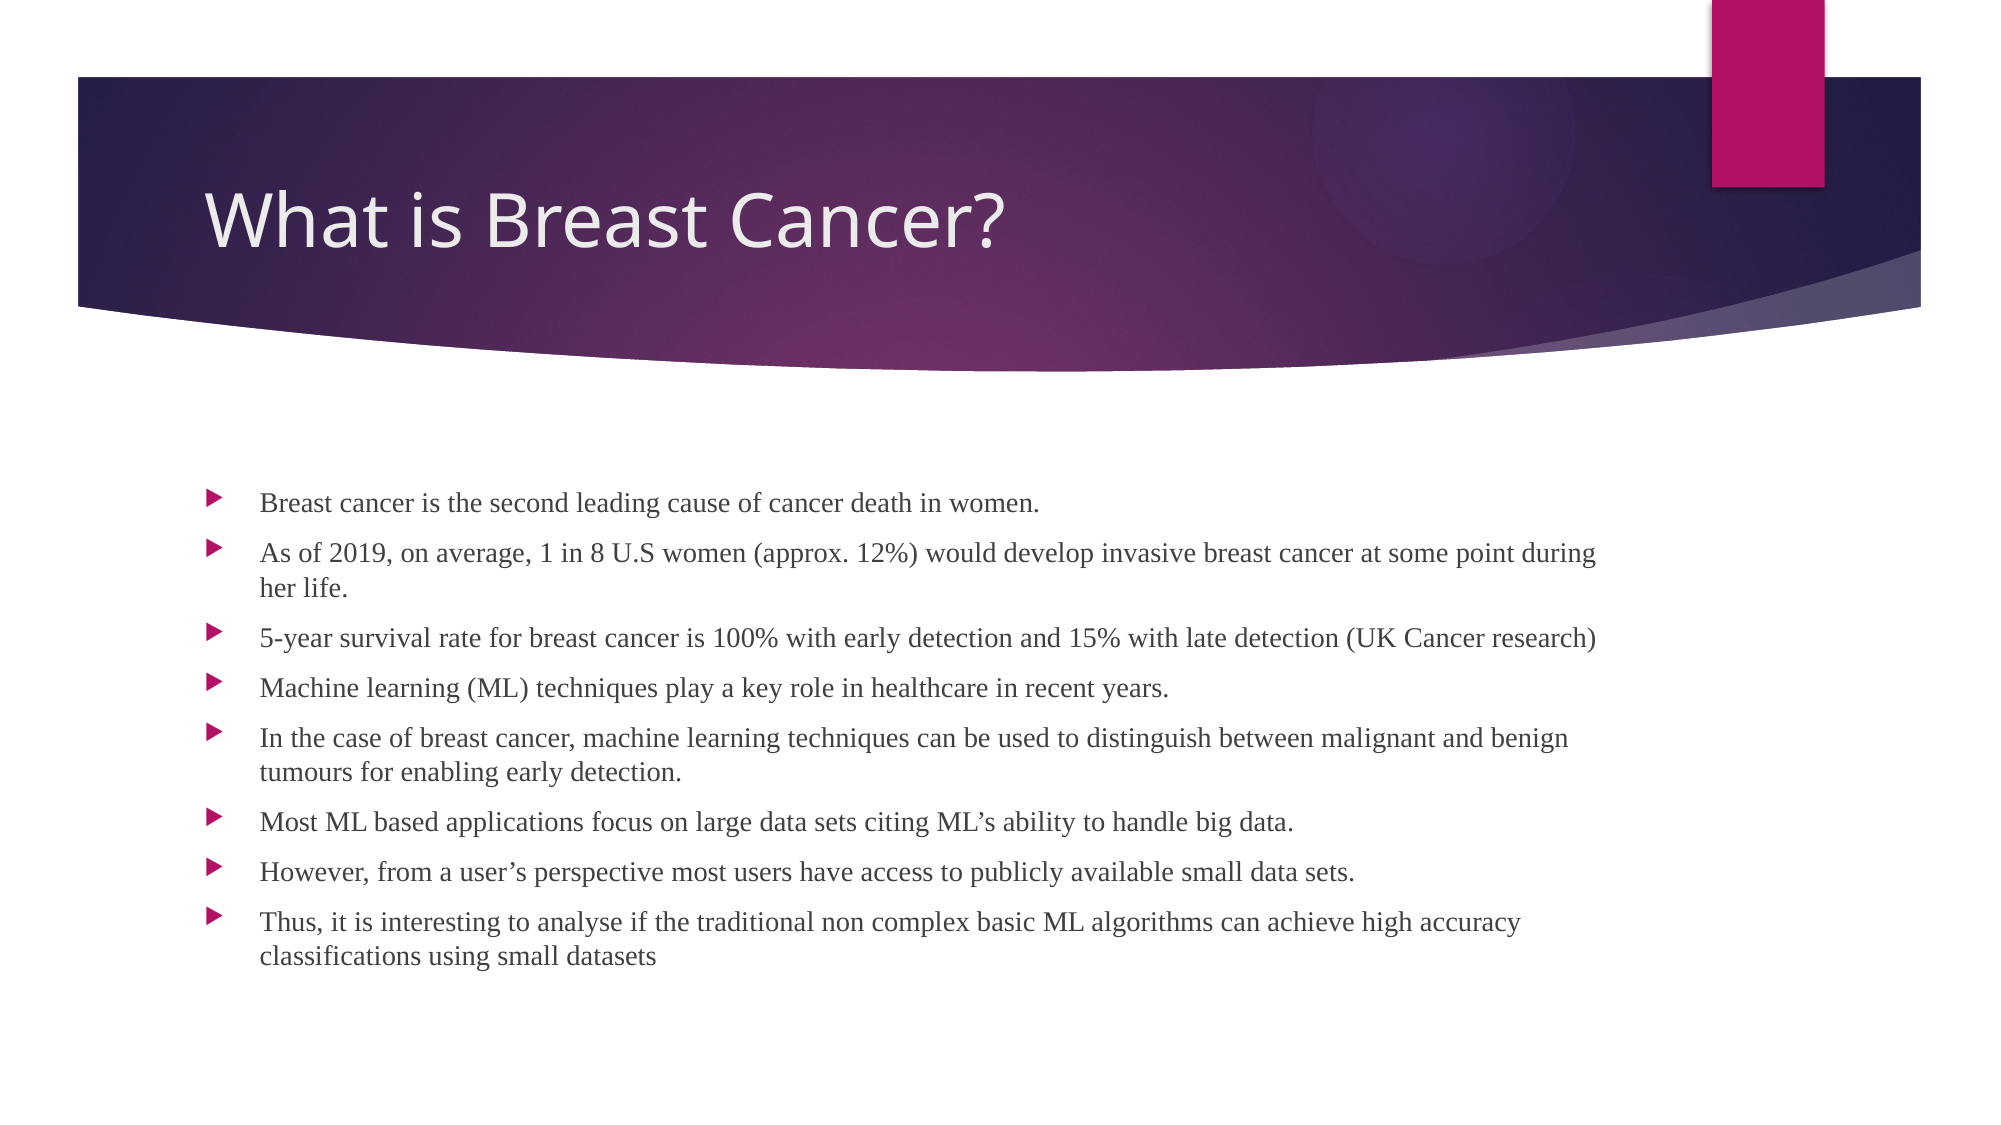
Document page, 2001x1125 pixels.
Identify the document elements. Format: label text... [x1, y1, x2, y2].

list Breast cancer is the second leading cause of cancer death in women. As of 2019, on average, 1 in 8 U.S women (approx. 12%) would develop invasive breast cancer at some point during her life. 5-year survival rate for breast cancer is 100% with early detection and 15% with late detection (UK Cancer research) Machine learning (ML) techniques play a key role in healthcare in recent years. In the case of breast cancer, machine learning techniques can be used to distinguish between malignant and benign tumours for enabling early detection. Most ML based applications focus on large data sets citing ML’s ability to handle big data. However, from a user’s perspective most users have access to publicly available small data sets. Thus, it is interesting to analyse if the traditional non complex basic ML algorithms can achieve high accuracy classifications using small datasets [189, 427, 1638, 988]
title What is Breast Cancer? [189, 159, 1627, 276]
